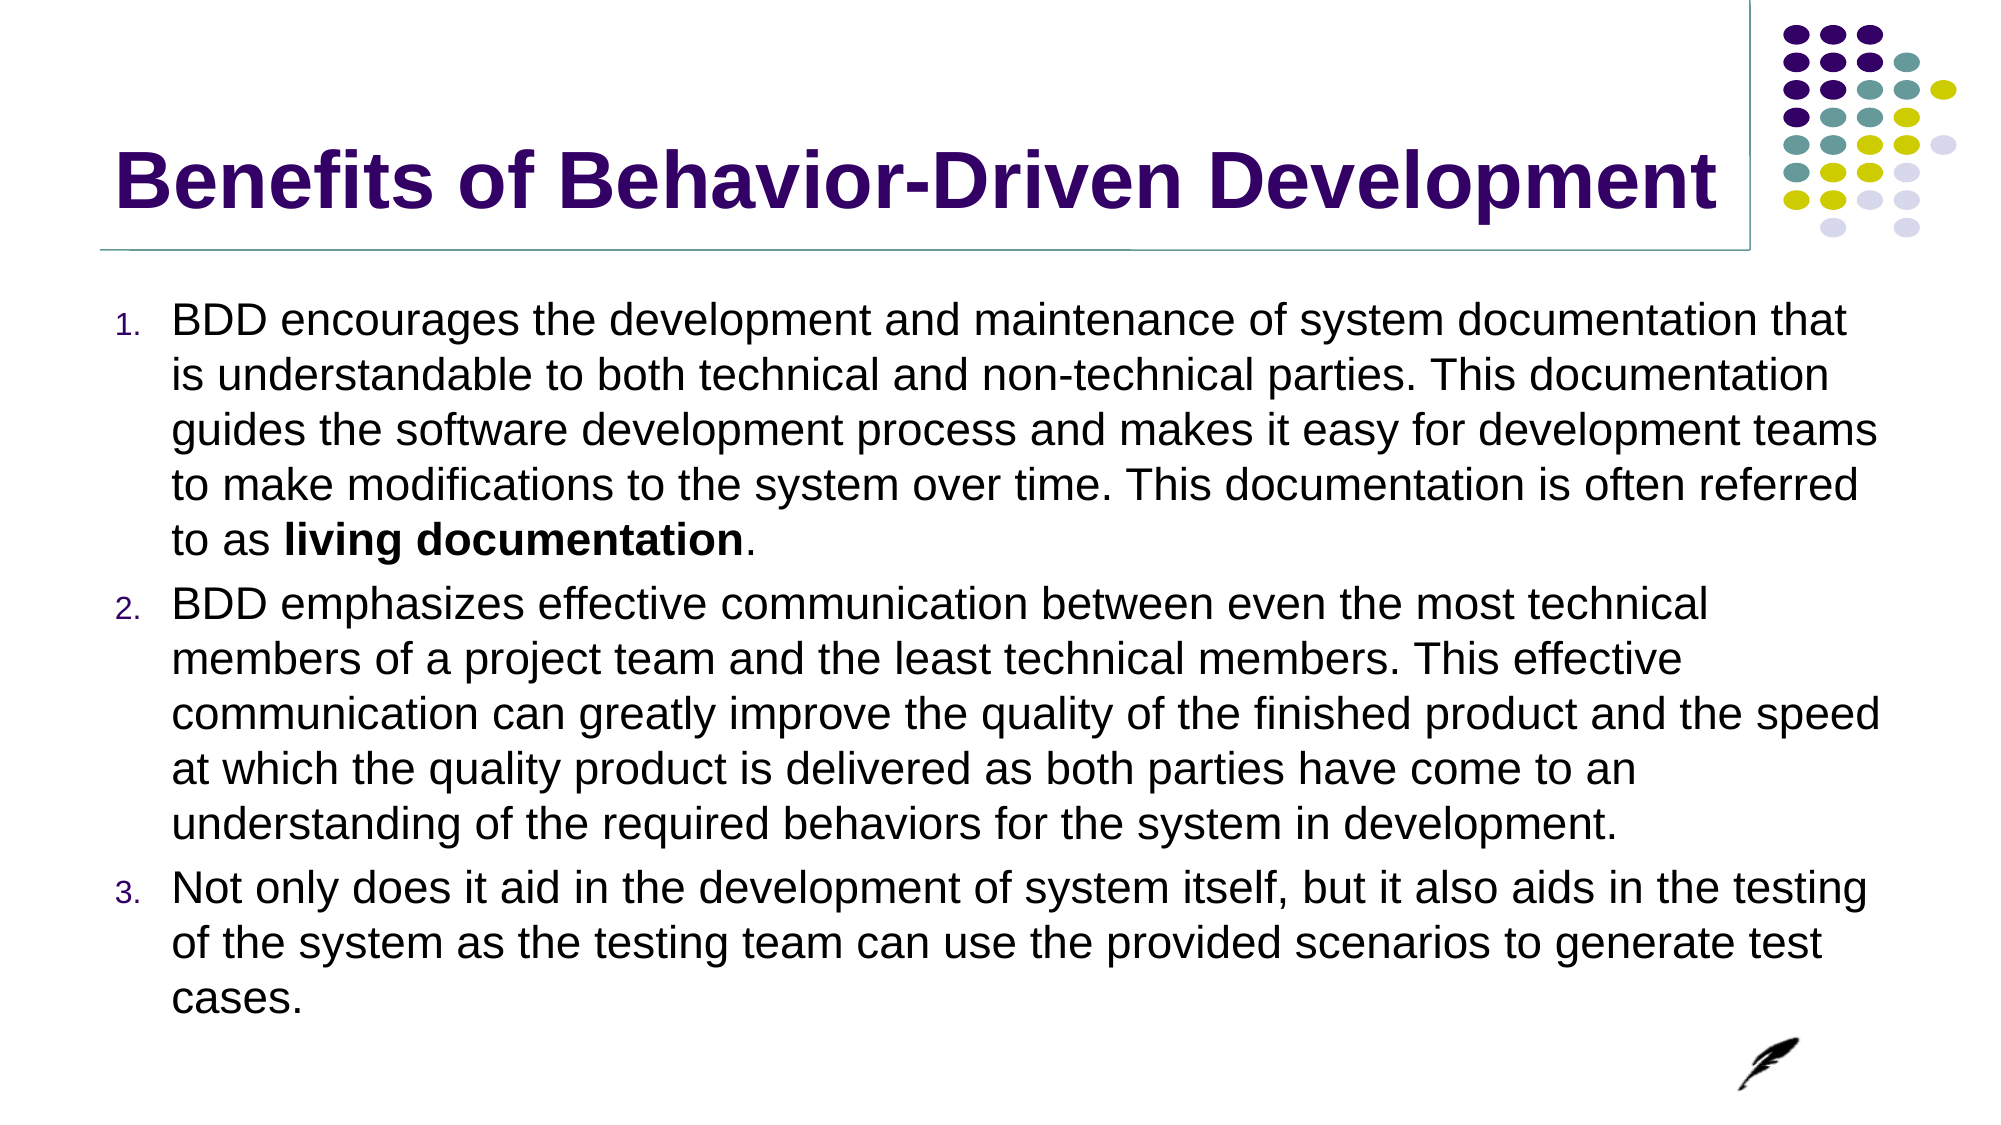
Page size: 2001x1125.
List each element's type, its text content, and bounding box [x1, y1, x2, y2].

picture [1727, 1027, 1809, 1103]
list BDD encourages the development and maintenance of system documentation that is understandable to both technical and non-technical parties. This documentation guides the software development process and makes it easy for development teams to make modifications to the system over time. This documentation is often referred to as living documentation. BDD emphasizes effective communication between even the most technical members of a project team and the least technical members. This effective communication can greatly improve the quality of the finished product and the speed at which the quality product is delivered as both parties have come to an understanding of the required behaviors for the system in development. Not only does it aid in the development of system itself, but it also aids in the testing of the system as the testing team can use the provided scenarios to generate test cases. [99, 282, 1900, 1006]
title Benefits of Behavior-Driven Development [99, 20, 1750, 233]
